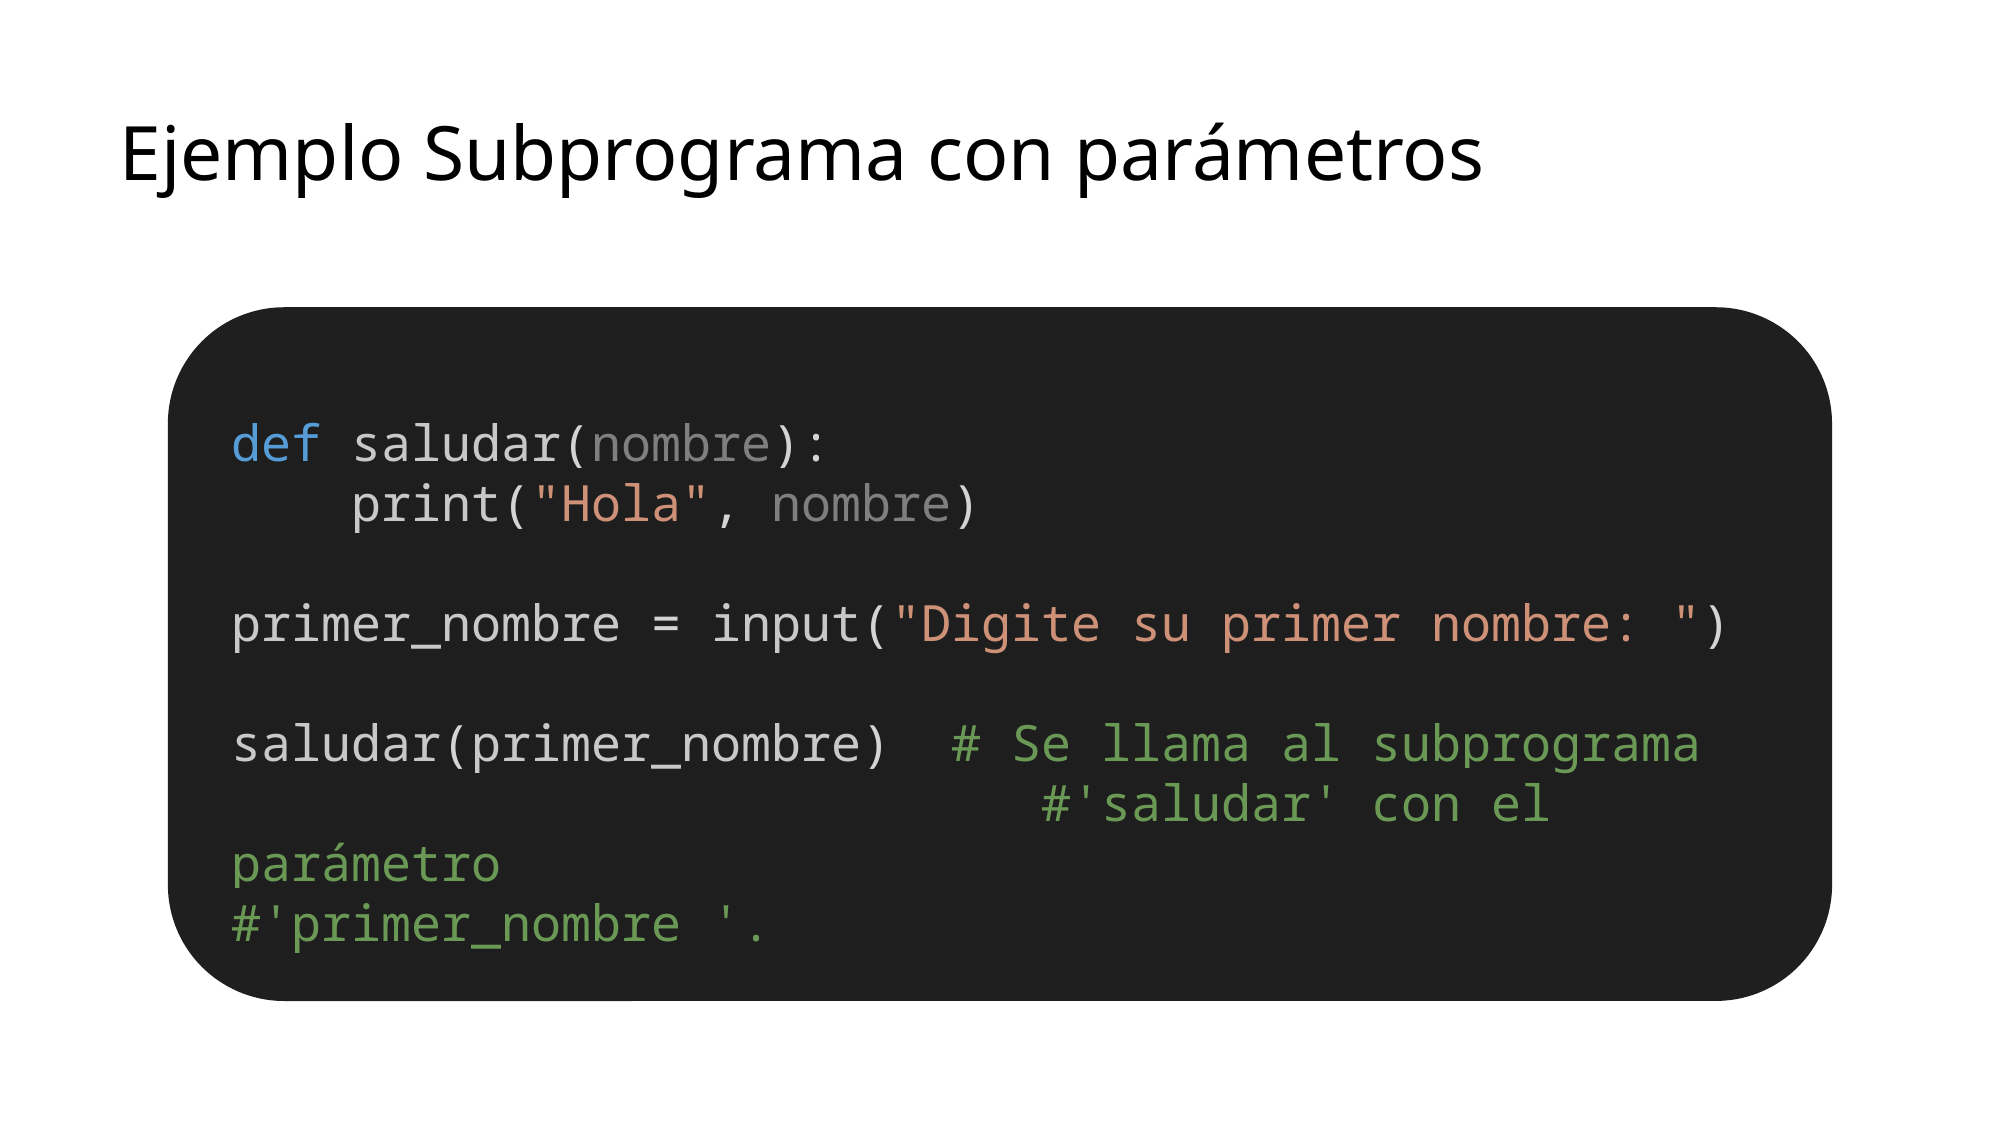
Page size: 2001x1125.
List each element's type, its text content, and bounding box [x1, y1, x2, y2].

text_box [168, 308, 1832, 1000]
text_box Ejemplo Subprograma con parámetros [104, 98, 1722, 204]
